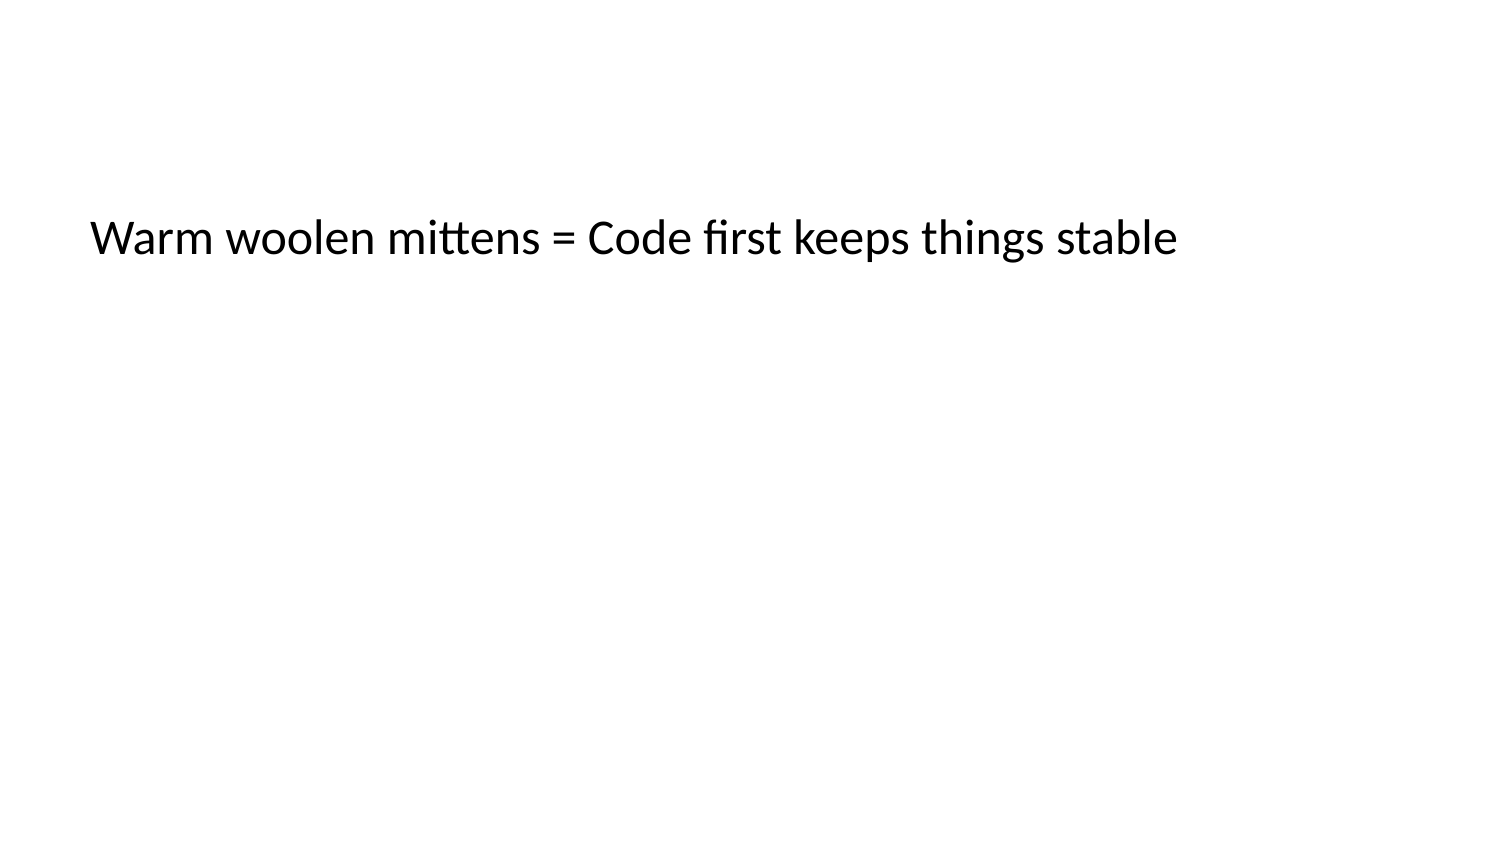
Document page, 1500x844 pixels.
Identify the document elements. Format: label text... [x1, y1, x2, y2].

list Warm woolen mittens = Code first keeps things stable [75, 196, 1425, 754]
